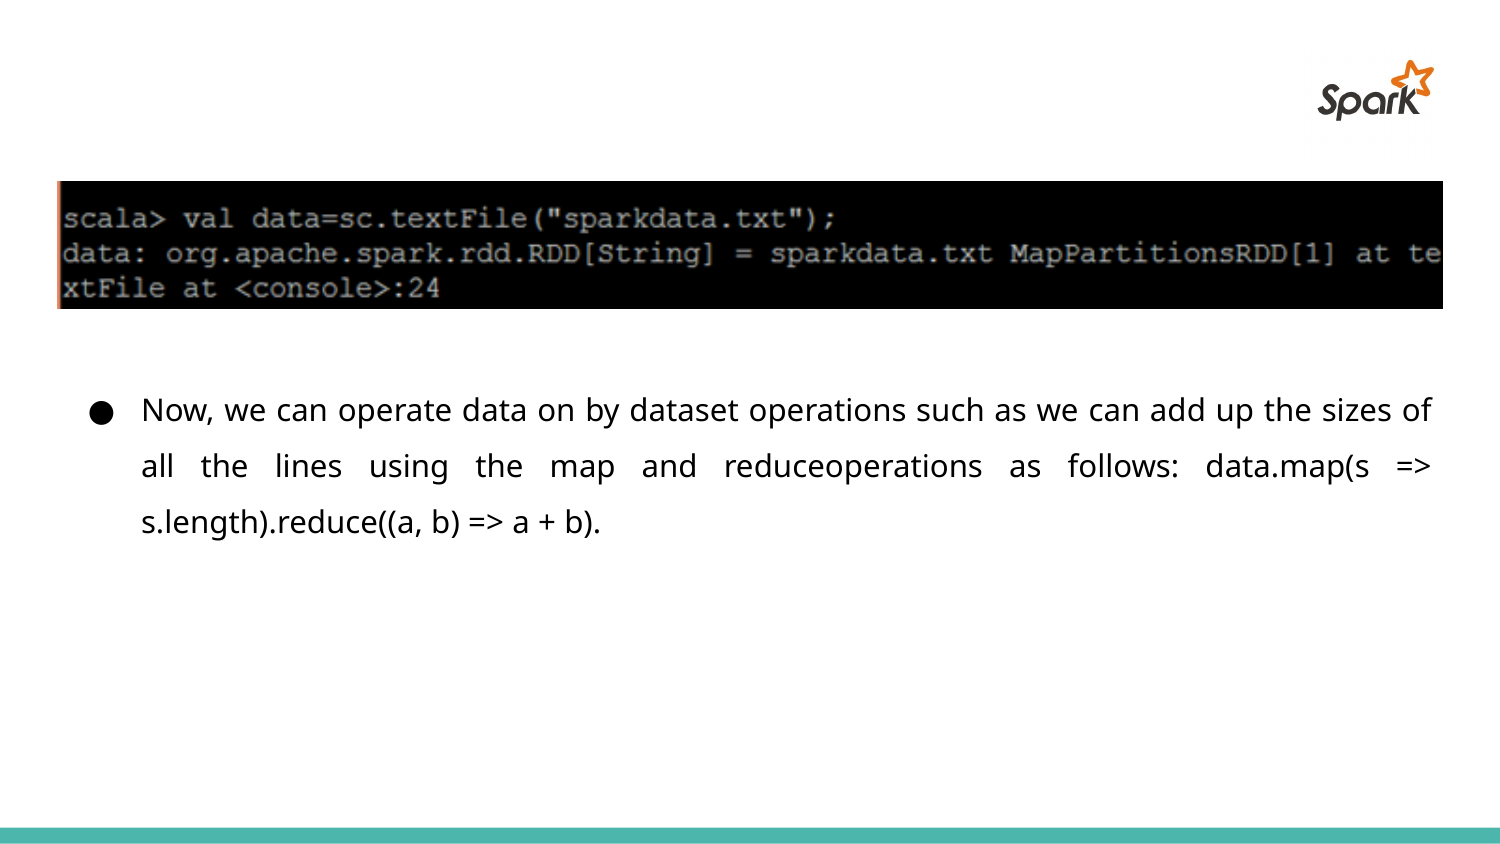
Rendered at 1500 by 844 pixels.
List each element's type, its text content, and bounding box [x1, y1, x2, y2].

list Now, we can operate data on by dataset operations such as we can add up the sizes of all the lines using the map and reduceoperations as follows: data.map(s => s.length).reduce((a, b) => a + b). [51, 97, 1449, 750]
picture [1299, 45, 1450, 162]
picture [56, 181, 1443, 310]
